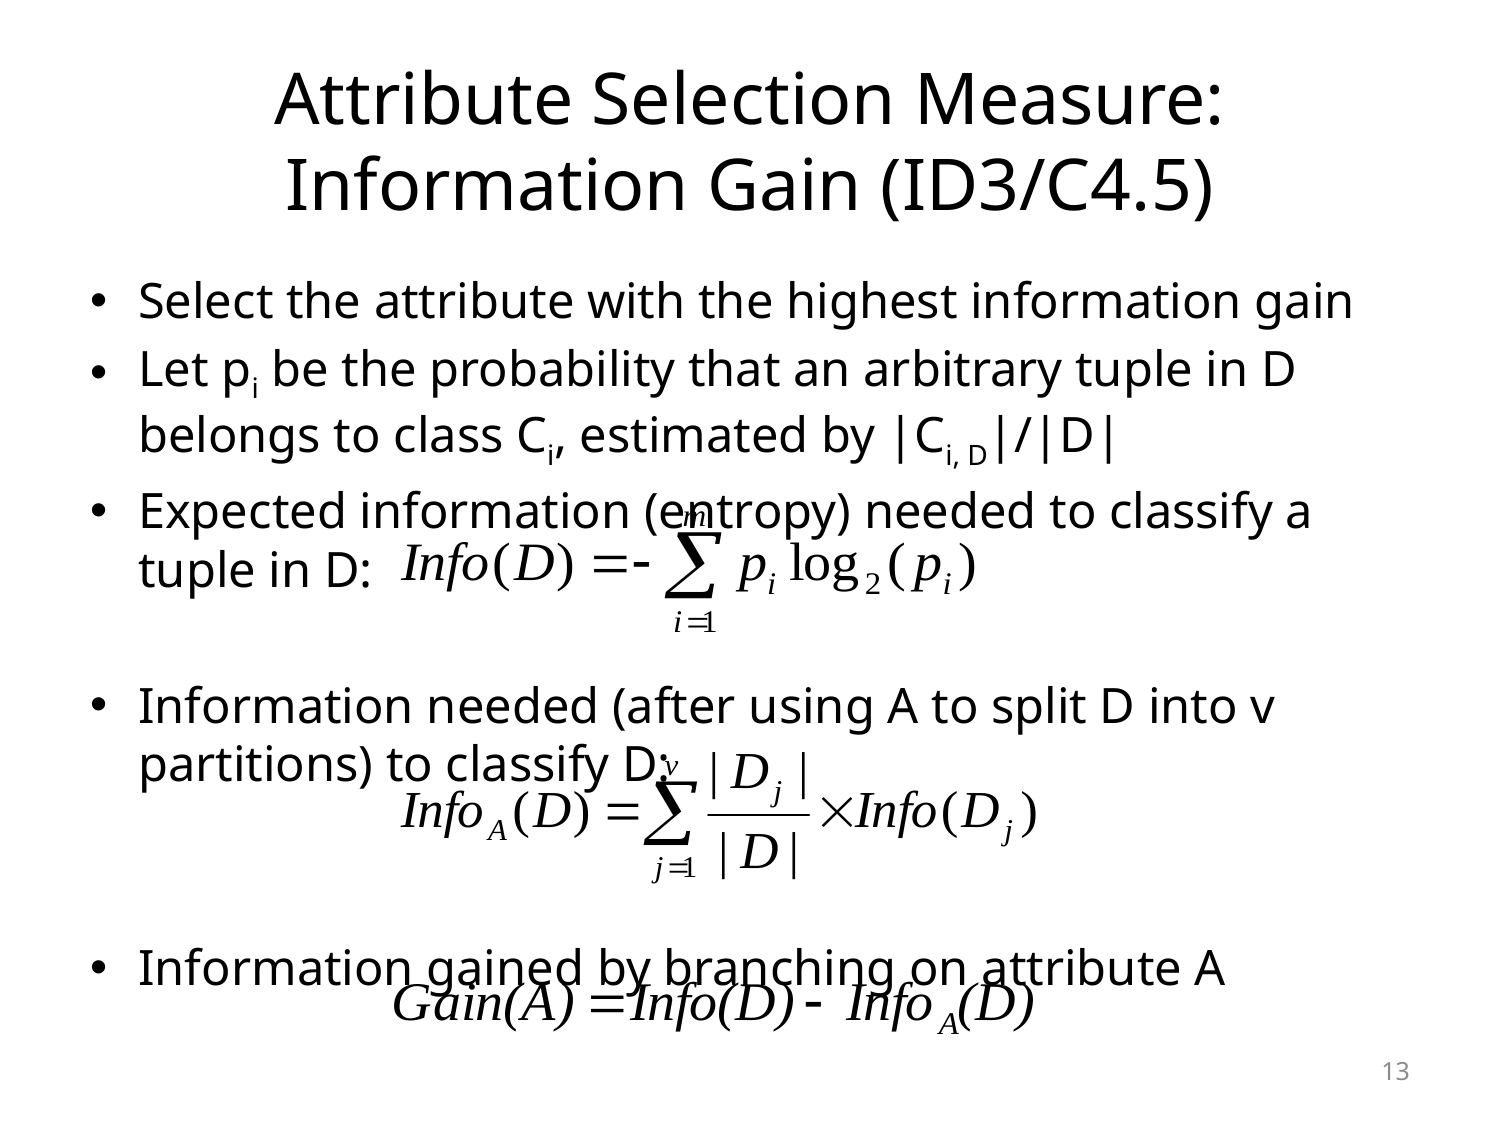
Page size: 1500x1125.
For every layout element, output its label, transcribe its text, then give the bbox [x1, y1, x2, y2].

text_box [384, 966, 1043, 1044]
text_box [390, 736, 1049, 893]
slide_number 13 [1074, 1042, 1425, 1103]
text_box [390, 490, 987, 644]
list Select the attribute with the highest information gain Let pi be the probability that an arbitrary tuple in D belongs to class Ci, estimated by |Ci, D|/|D| Expected information (entropy) needed to classify a tuple in D: Information needed (after using A to split D into v partitions) to classify D: Information gained by branching on attribute A [75, 262, 1425, 1005]
title Attribute Selection Measure: Information Gain (ID3/C4.5) [75, 45, 1425, 233]
